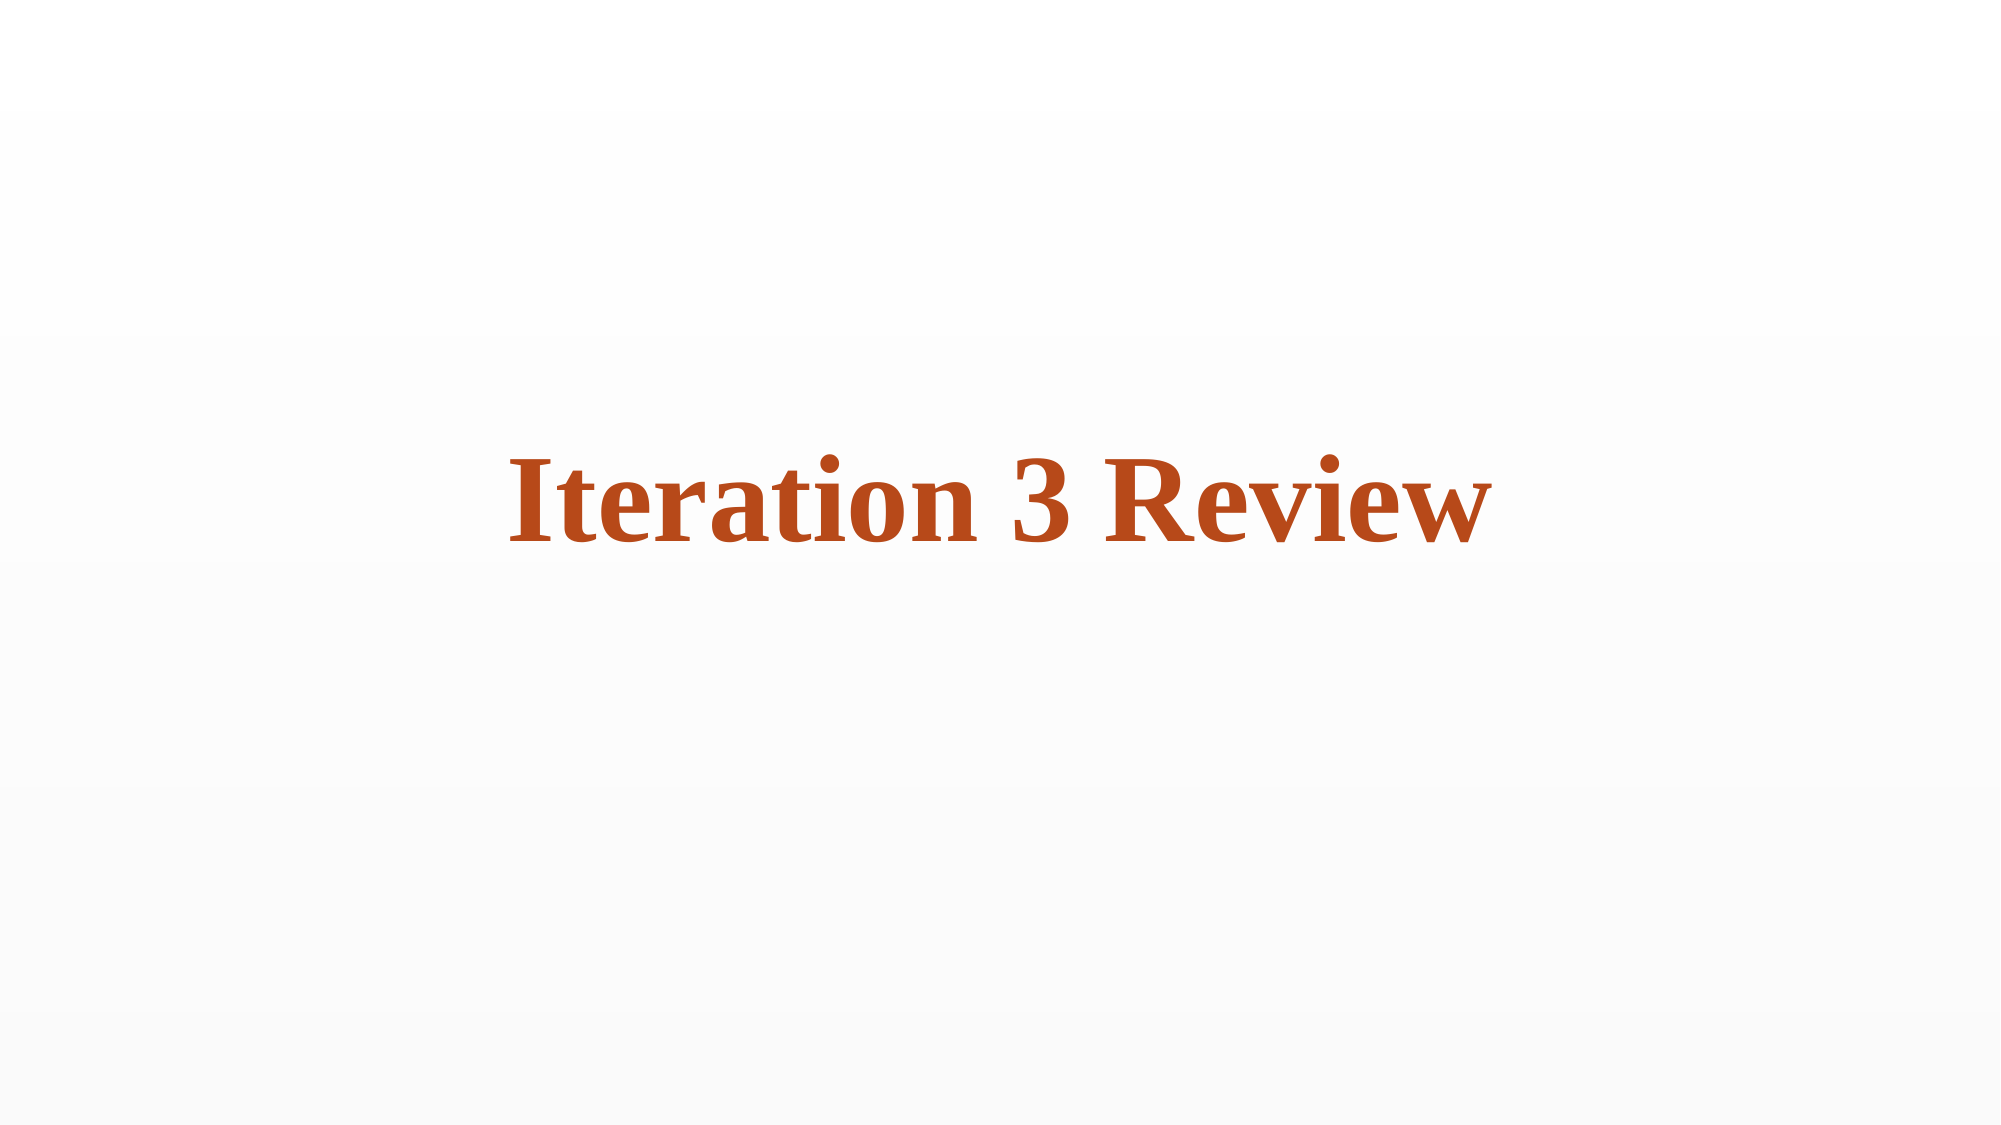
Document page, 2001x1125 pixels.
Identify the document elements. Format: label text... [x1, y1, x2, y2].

title Iteration 3 Review [249, 184, 1750, 576]
